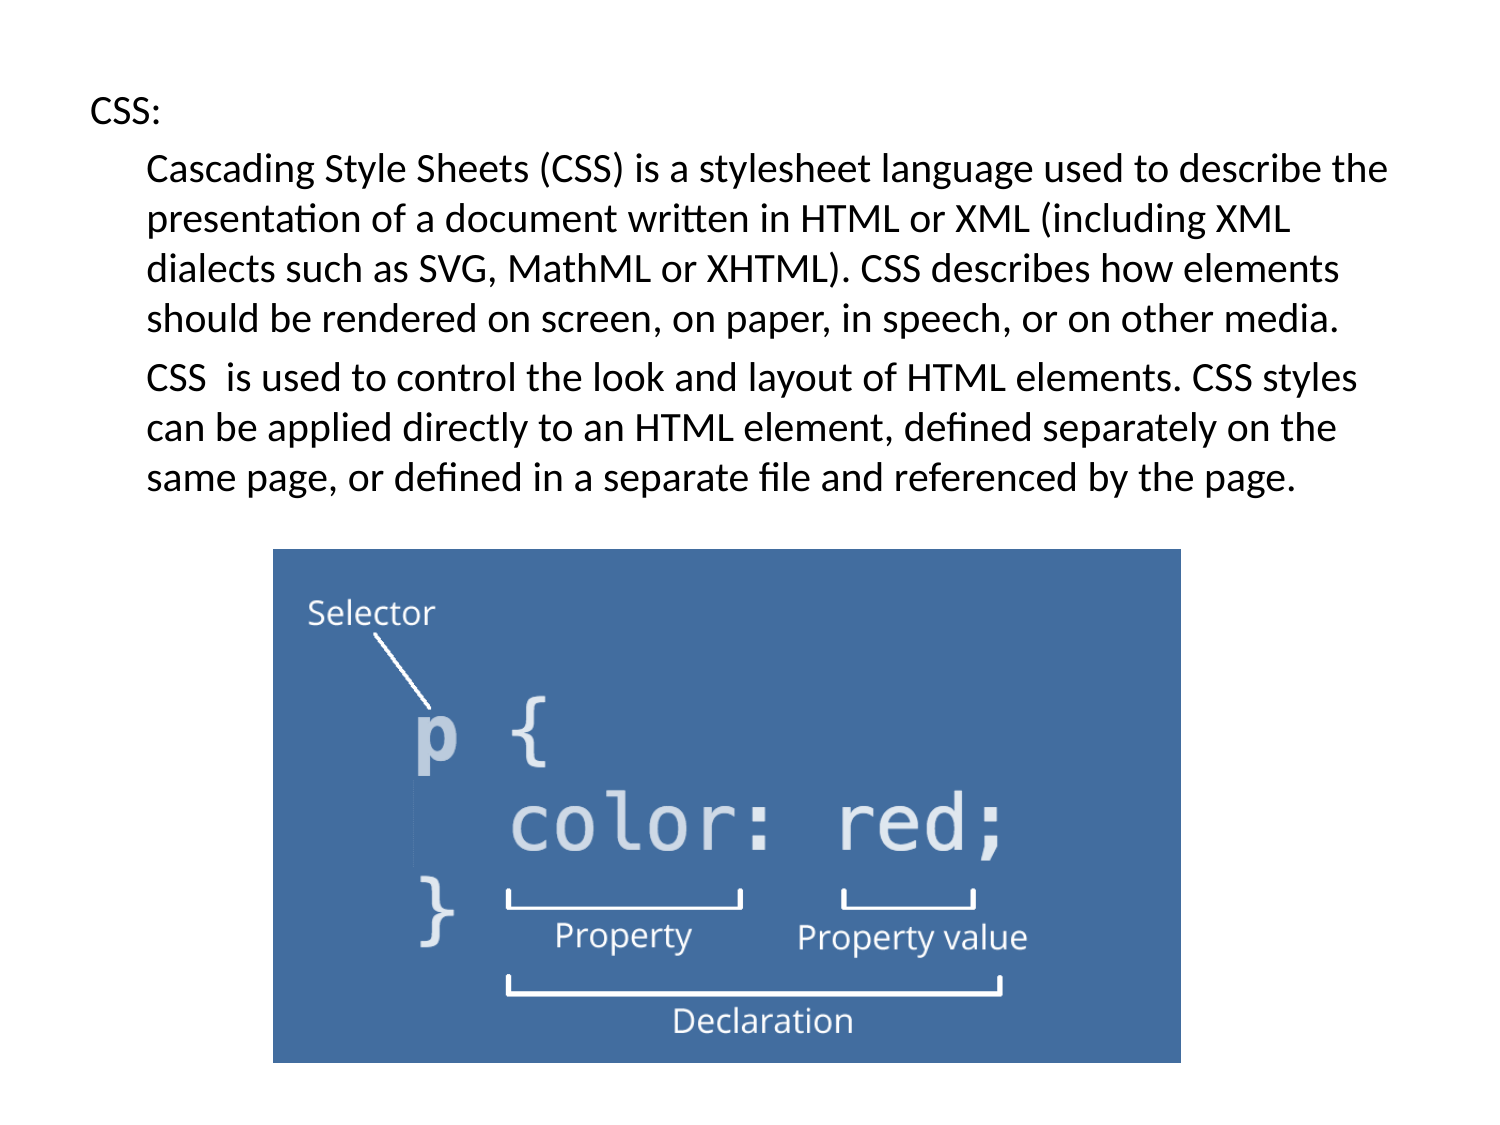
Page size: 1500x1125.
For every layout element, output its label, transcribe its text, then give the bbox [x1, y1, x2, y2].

picture [273, 549, 1182, 1063]
list CSS: Cascading Style Sheets (CSS) is a stylesheet language used to describe the presentation of a document written in HTML or XML (including XML dialects such as SVG, MathML or XHTML). CSS describes how elements should be rendered on screen, on paper, in speech, or on other media. CSS is used to control the look and layout of HTML elements. CSS styles can be applied directly to an HTML element, defined separately on the same page, or defined in a separate file and referenced by the page. [75, 75, 1425, 1063]
